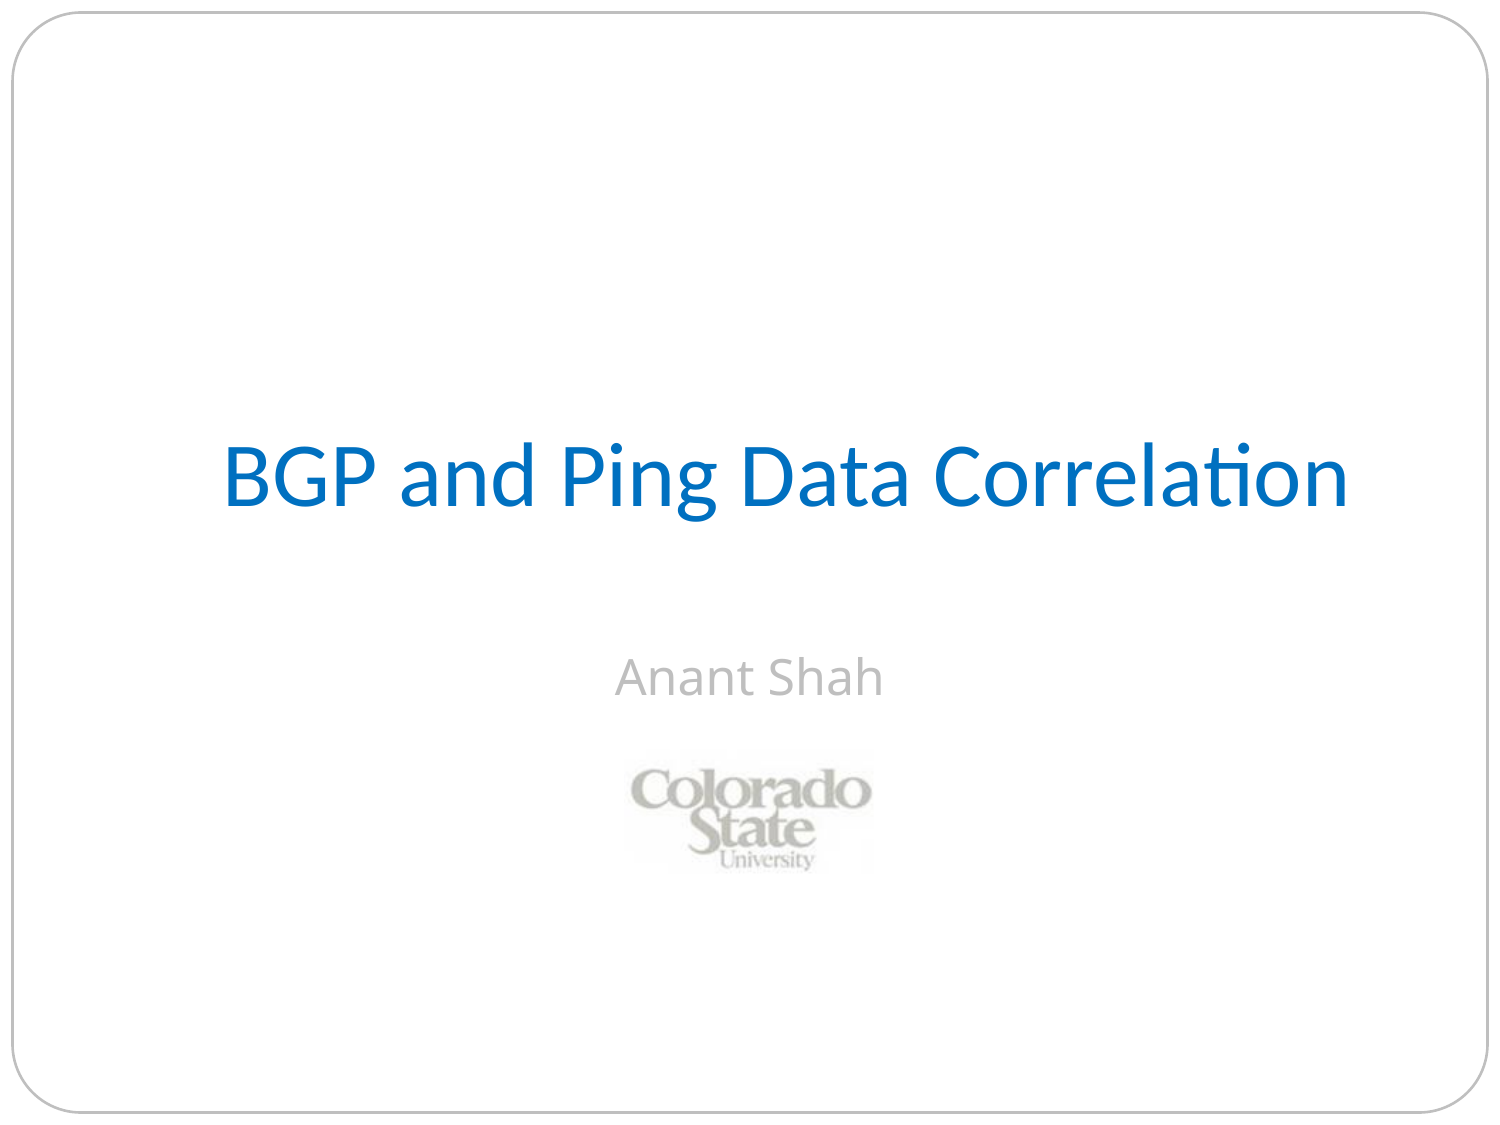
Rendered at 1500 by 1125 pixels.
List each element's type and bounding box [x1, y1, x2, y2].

text_box [10, 10, 1490, 1115]
picture [624, 749, 876, 876]
